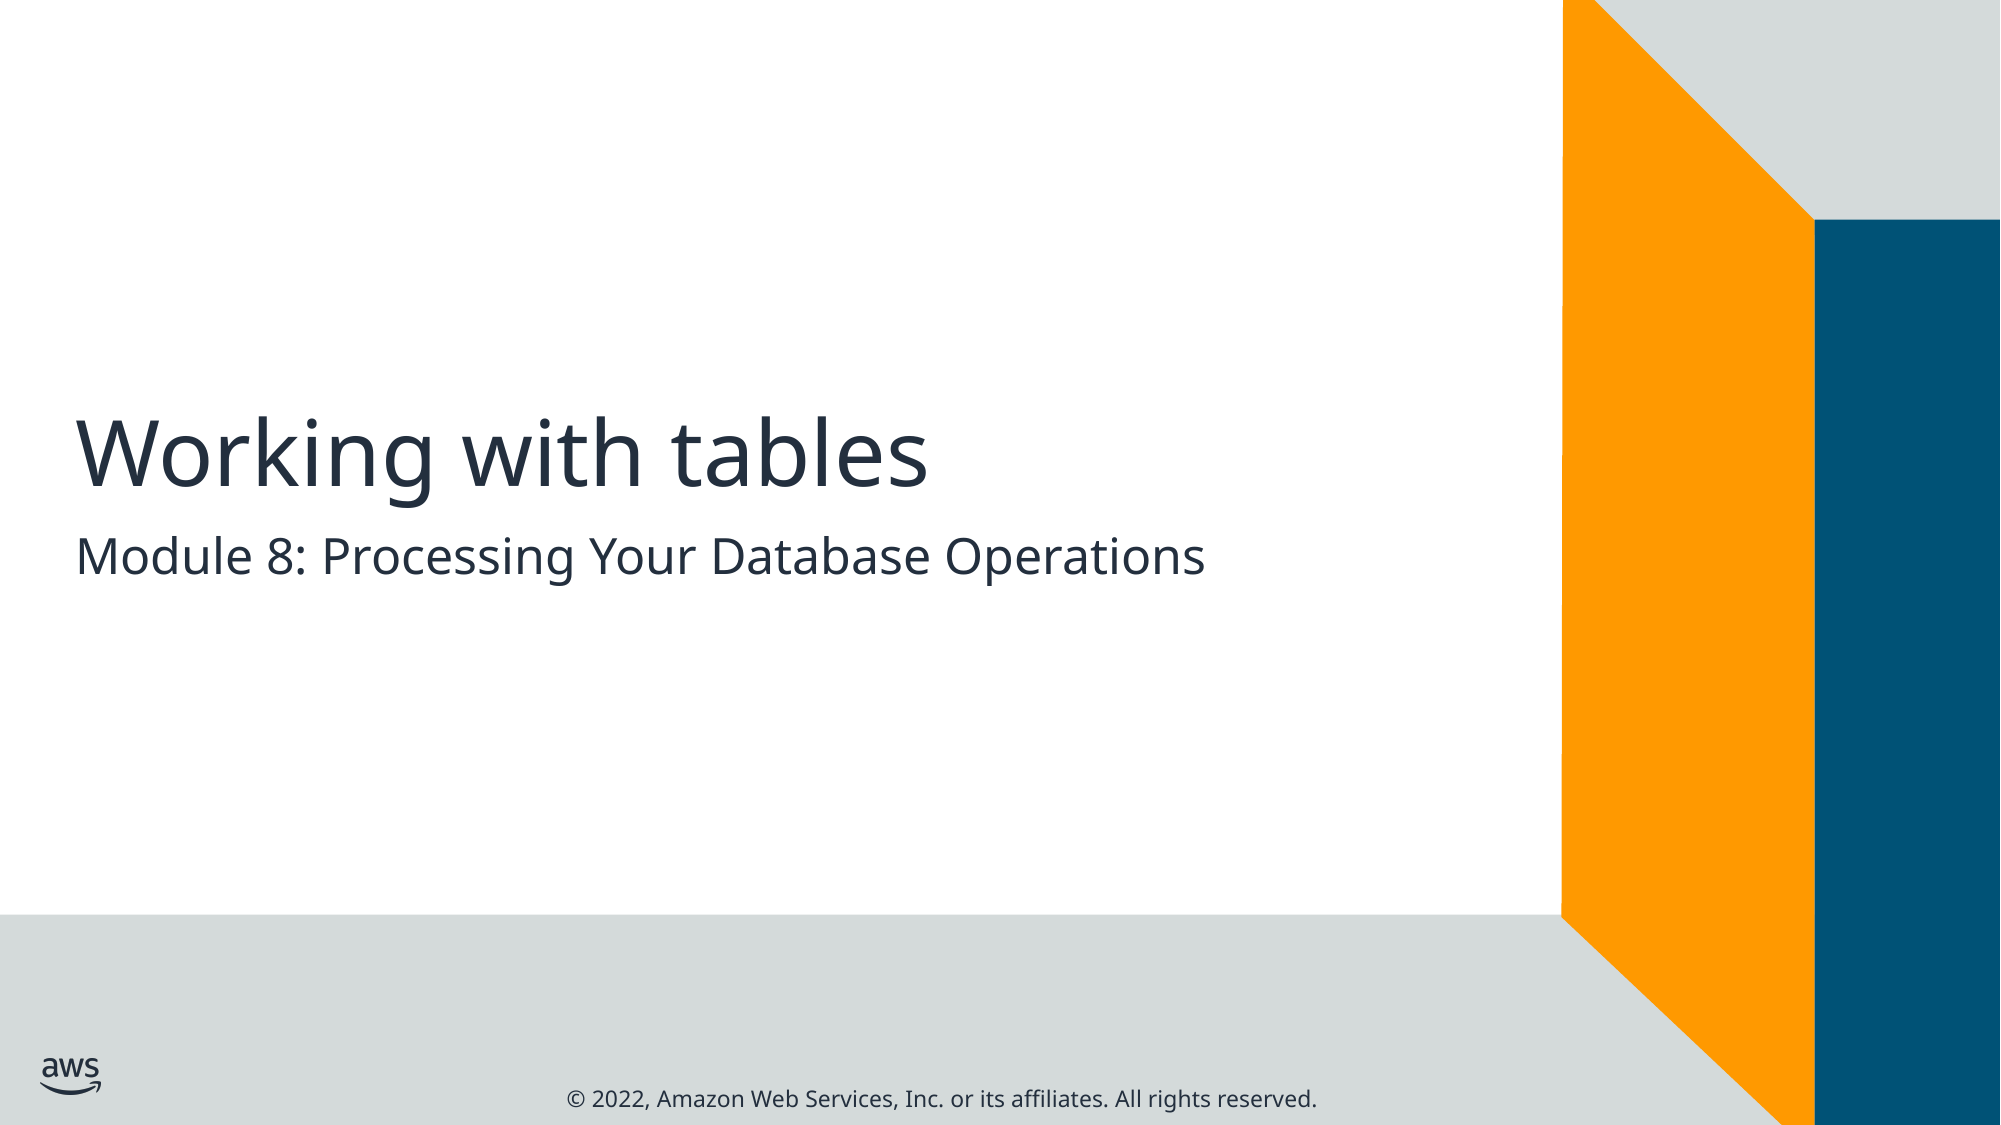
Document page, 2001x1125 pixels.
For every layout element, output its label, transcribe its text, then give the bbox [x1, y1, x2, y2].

subtitle Module 8: Processing Your Database Operations [60, 517, 1562, 915]
title Working with tables [60, 136, 1562, 513]
picture [40, 1058, 101, 1095]
